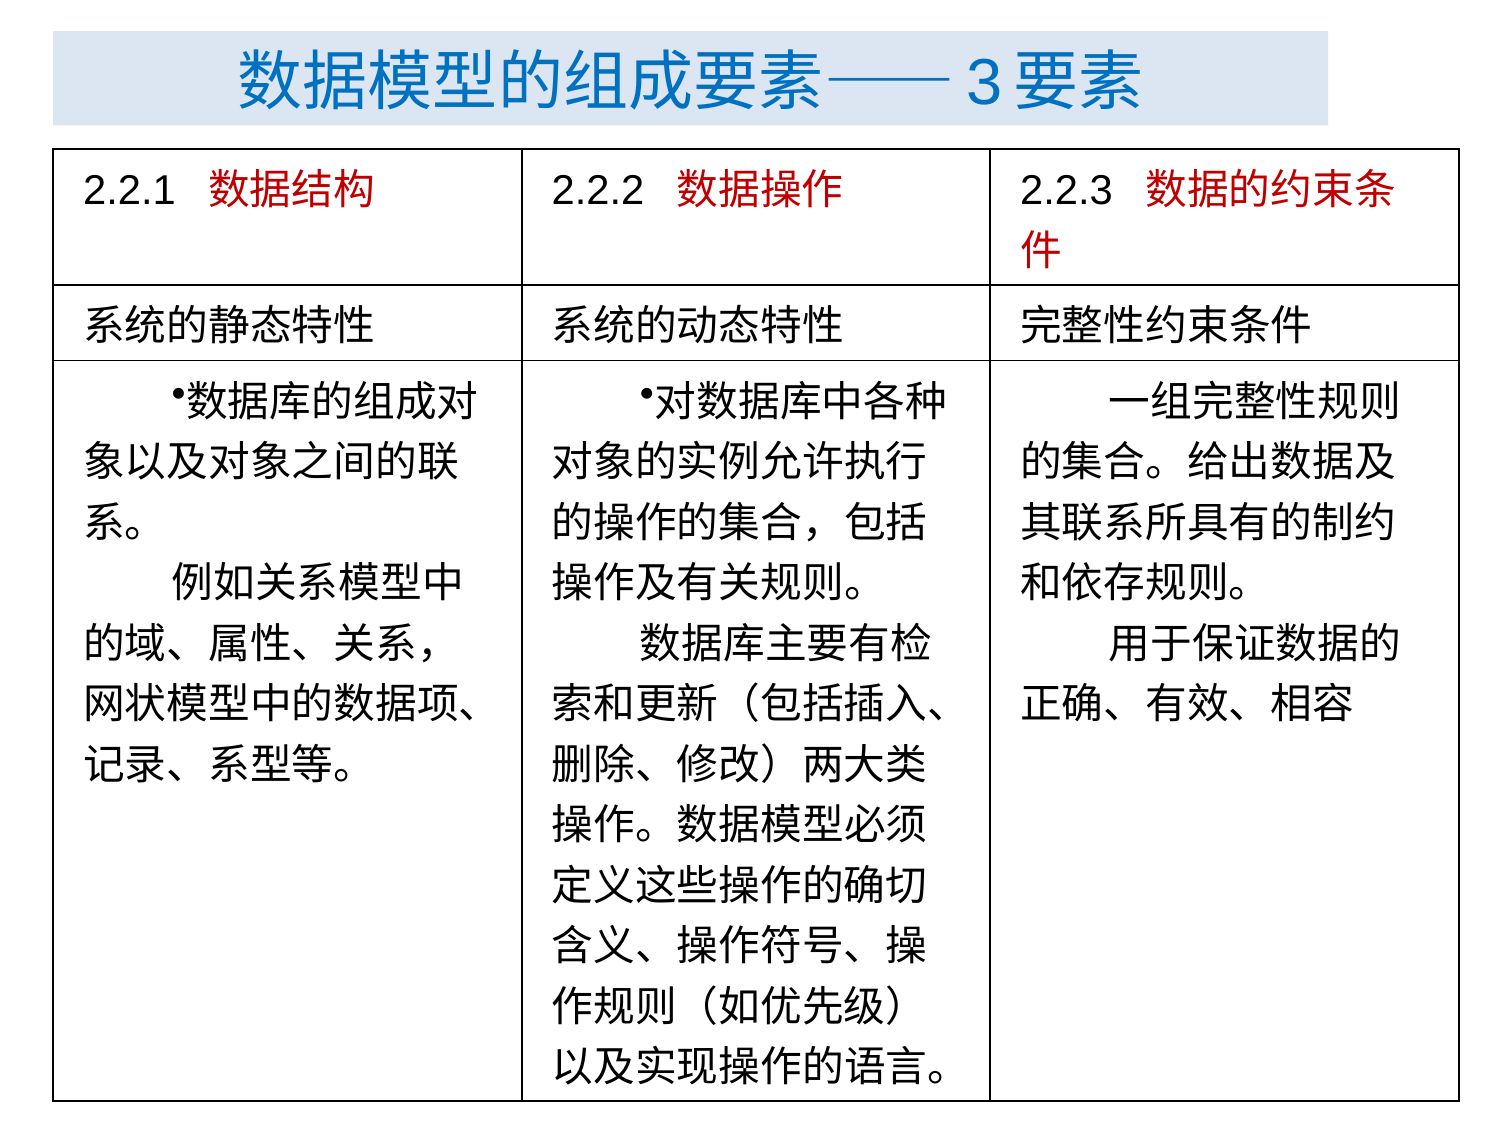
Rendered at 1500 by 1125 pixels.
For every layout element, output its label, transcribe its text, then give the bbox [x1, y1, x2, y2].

table_cell 数据库的组成对象以及对象之间的联系。 例如关系模型中的域、属性、关系，网状模型中的数据项、记录、系型等。 [54, 361, 521, 1100]
table_header 2.2.1 数据结构 [54, 150, 521, 284]
table_header 2.2.3 数据的约束条件 [991, 150, 1458, 284]
table_cell 完整性约束条件 [991, 286, 1458, 360]
table_cell 一组完整性规则的集合。给出数据及其联系所具有的制约和依存规则。 用于保证数据的正确、有效、相容 [991, 361, 1458, 1100]
table_cell 对数据库中各种对象的实例允许执行的操作的集合，包括操作及有关规则。 数据库主要有检索和更新（包括插入、删除、修改）两大类操作。数据模型必须定义这些操作的确切含义、操作符号、操作规则（如优先级）以及实现操作的语言。 [523, 361, 989, 1100]
table_cell 系统的动态特性 [523, 286, 989, 360]
table_header 2.2.2 数据操作 [523, 150, 989, 284]
title 数据模型的组成要素——3要素 [52, 30, 1329, 126]
table_cell 系统的静态特性 [54, 286, 521, 360]
